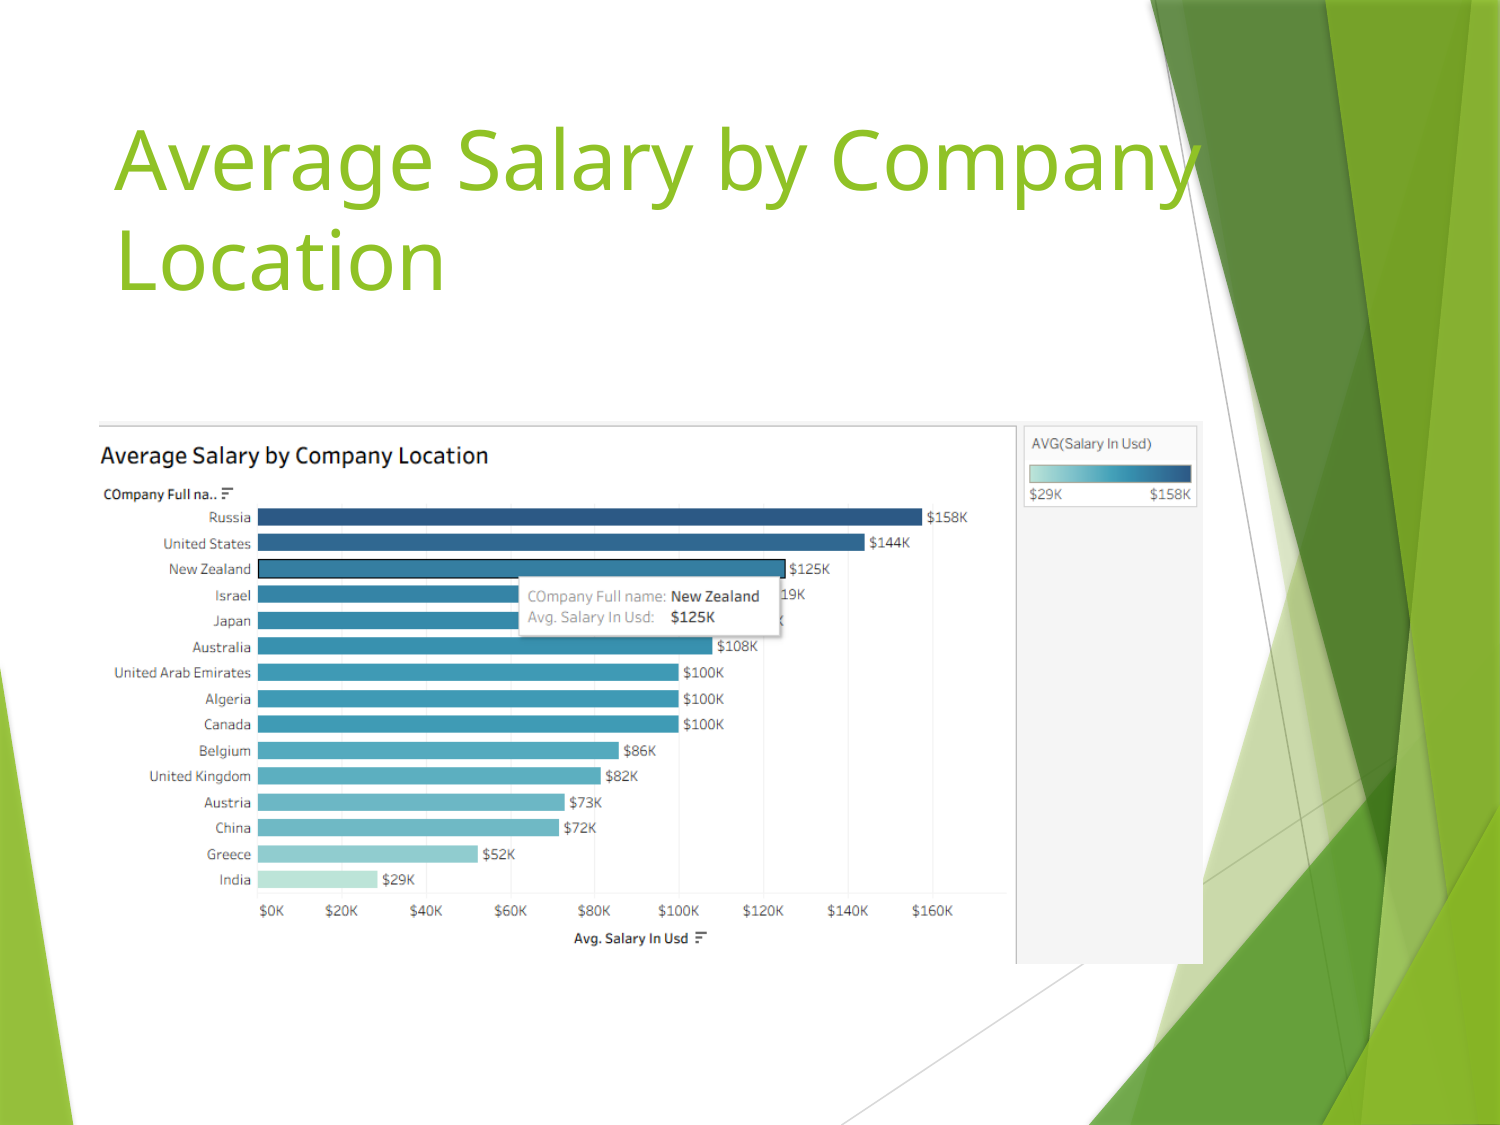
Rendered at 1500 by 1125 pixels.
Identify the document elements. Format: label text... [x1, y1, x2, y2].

title Average Salary by Company Location [99, 99, 1259, 317]
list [99, 421, 1203, 965]
